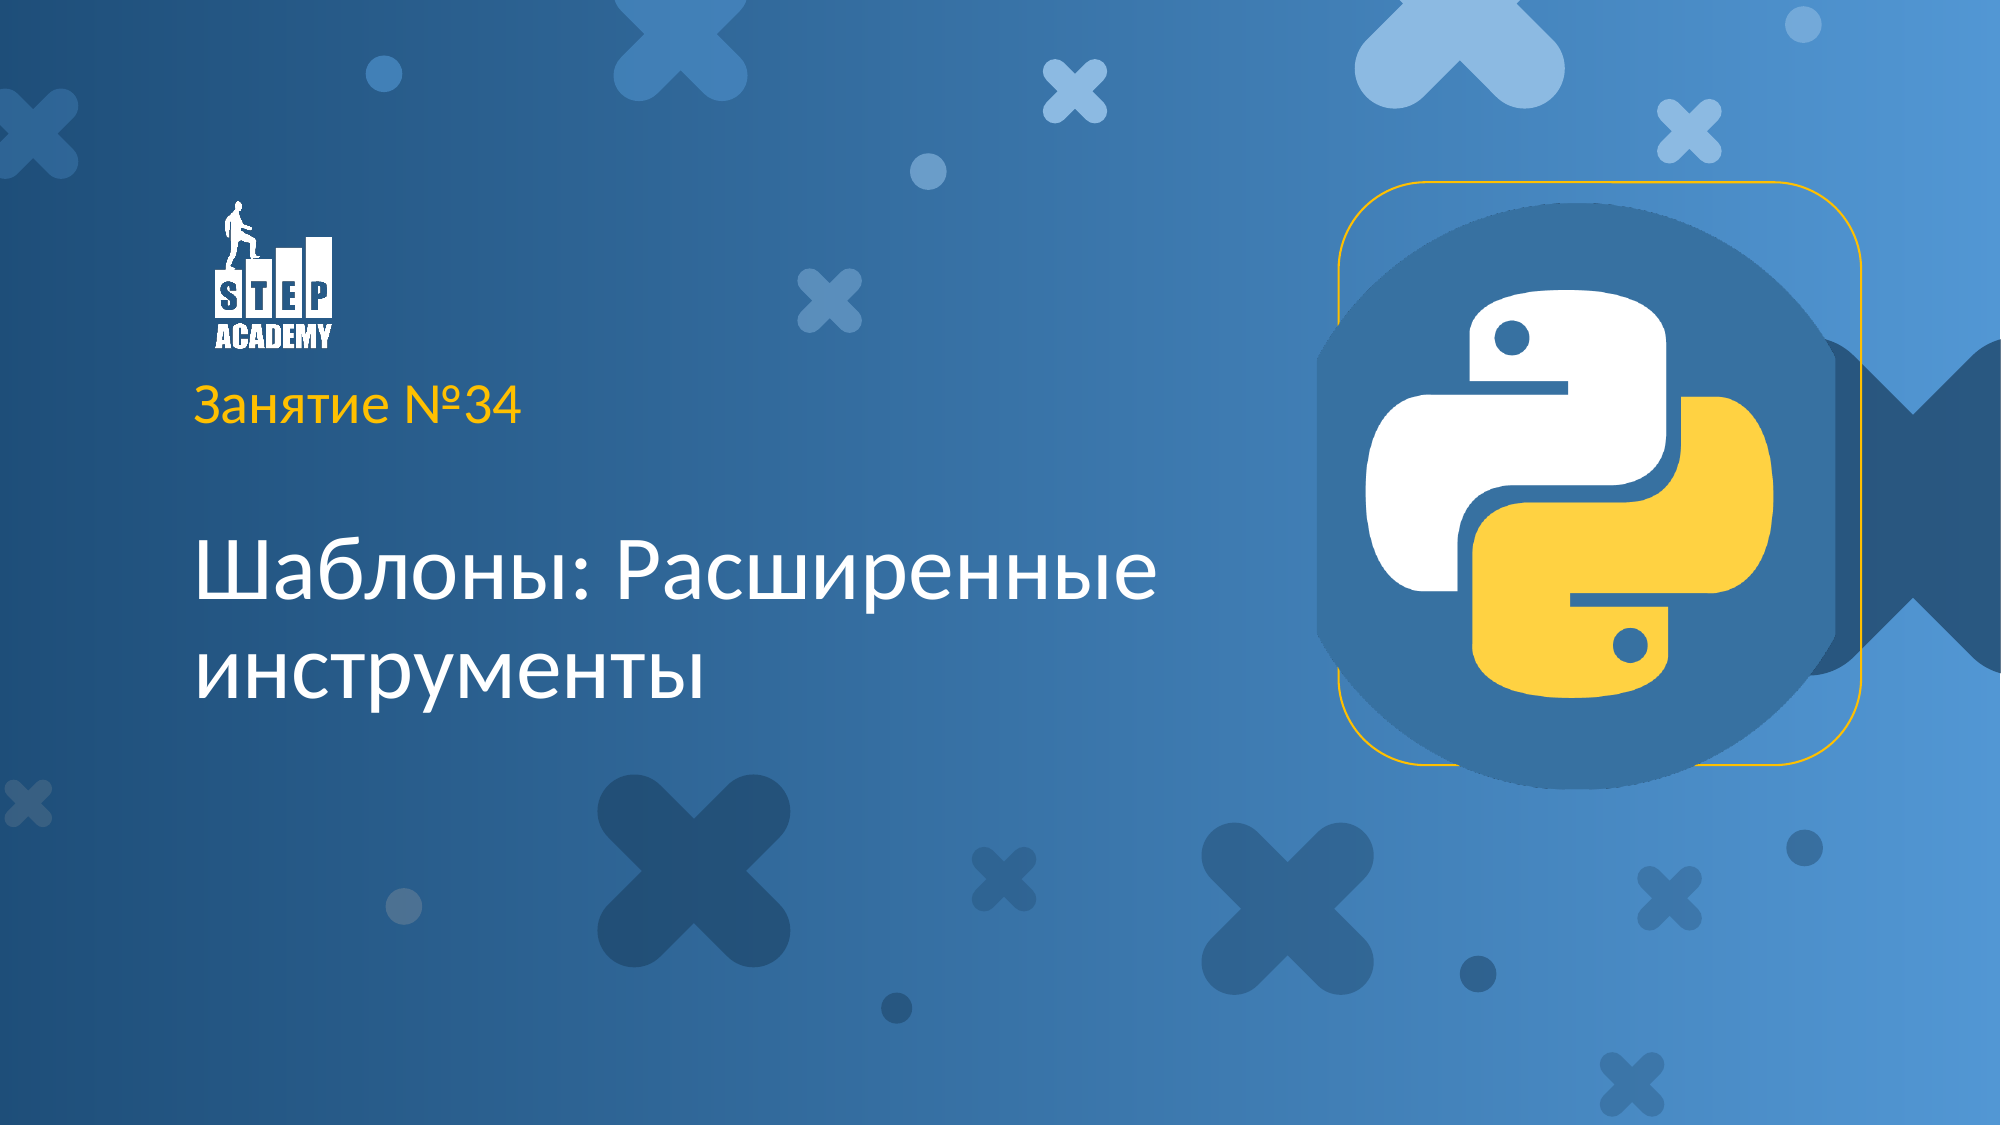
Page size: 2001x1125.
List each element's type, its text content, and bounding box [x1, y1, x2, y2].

list Занятие №34 [178, 365, 1099, 470]
picture [215, 201, 332, 349]
picture [1316, 202, 1836, 790]
title Шаблоны: Расширенные инструменты [178, 469, 1243, 726]
